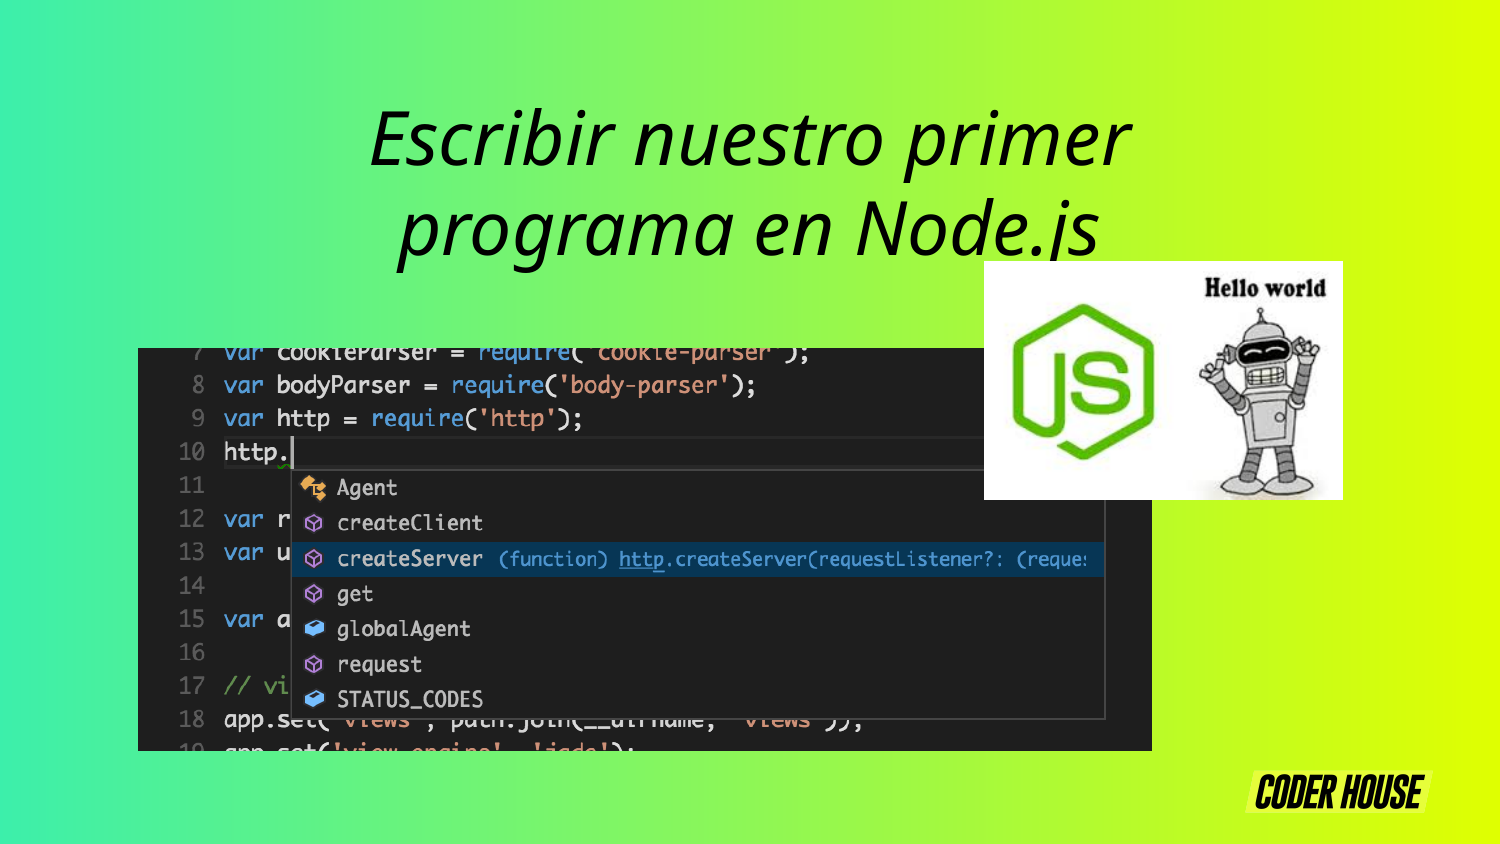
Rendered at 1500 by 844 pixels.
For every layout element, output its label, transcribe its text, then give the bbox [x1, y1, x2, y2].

picture [1241, 764, 1437, 819]
picture [138, 260, 1343, 752]
text_box Escribir nuestro primer programa en Node.js [212, 98, 1288, 262]
